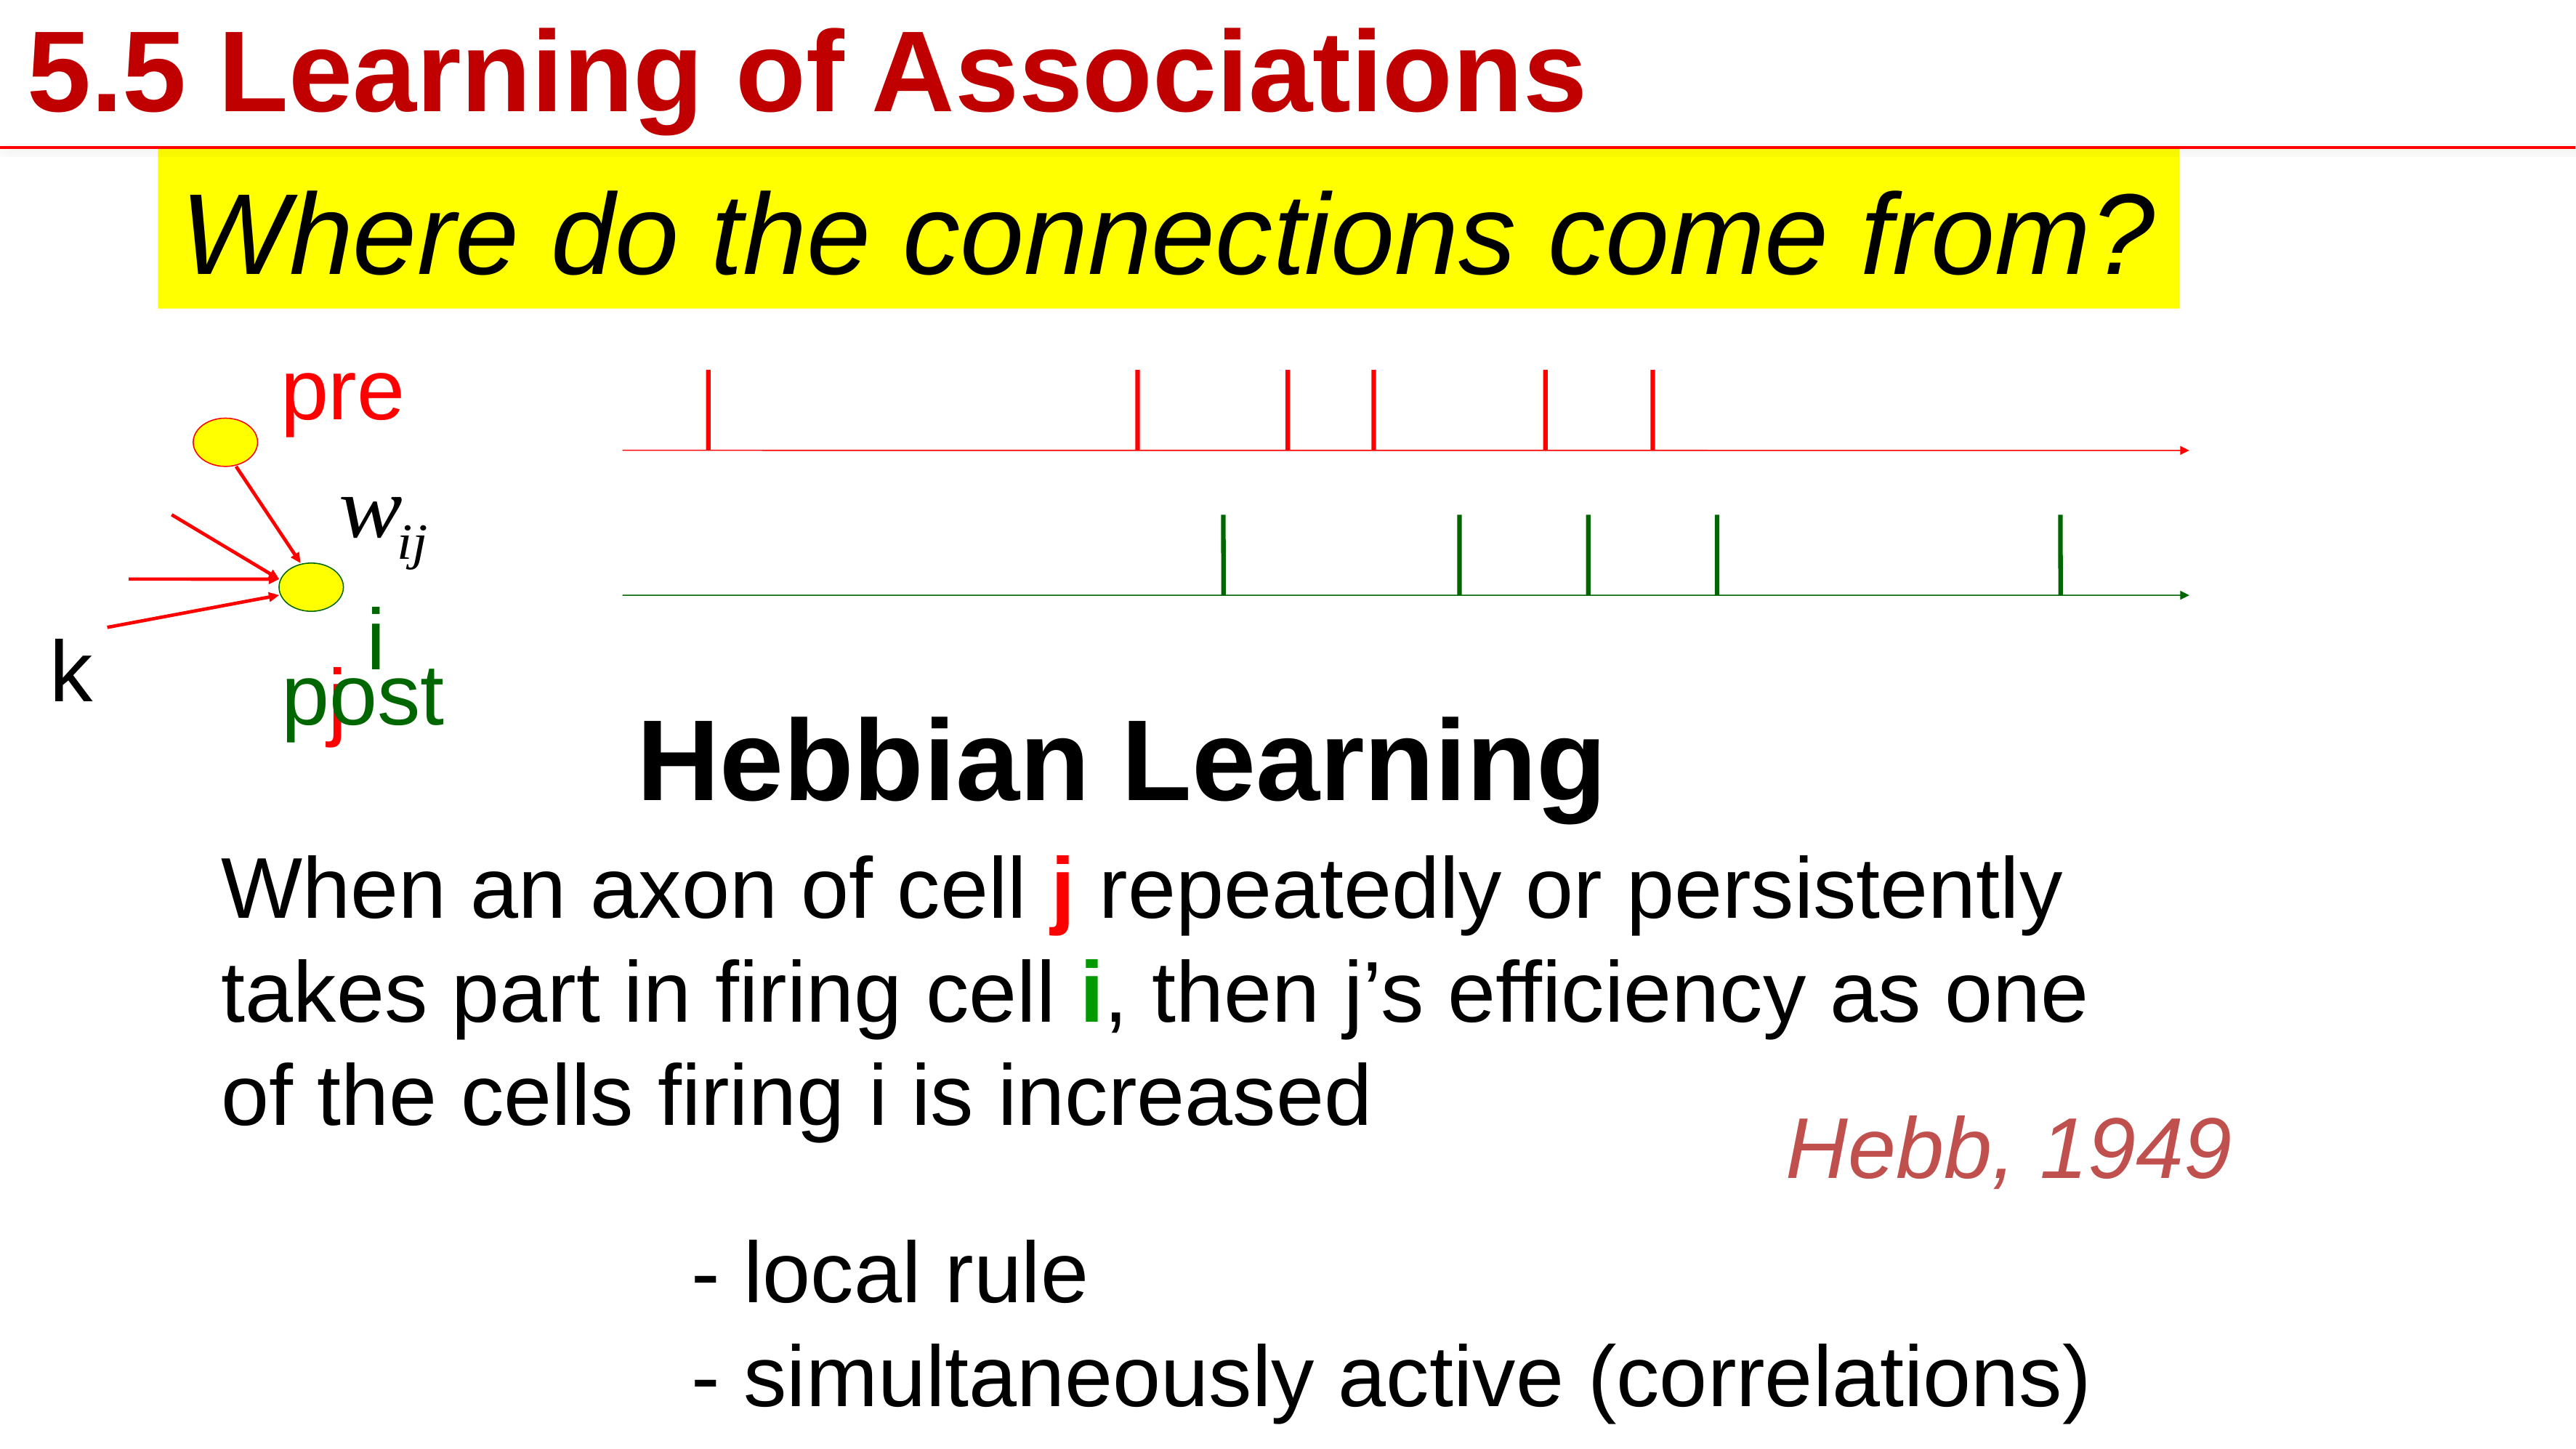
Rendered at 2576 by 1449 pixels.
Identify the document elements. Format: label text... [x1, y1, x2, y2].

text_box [323, 450, 451, 589]
text_box [171, 514, 279, 578]
text_box i [343, 594, 409, 698]
text_box k [27, 604, 117, 731]
text_box post [258, 627, 468, 754]
text_box [1653, 445, 2189, 455]
text_box 5.5 Learning of Associations [4, 0, 1612, 146]
text_box [117, 592, 279, 626]
text_box [129, 574, 279, 584]
text_box Hebbian Learning [549, 674, 1631, 820]
text_box Hebb, 1949 [1762, 1080, 2256, 1207]
text_box pre j [257, 321, 429, 759]
text_box When an axon of cell j repeatedly or persistently takes part in firing cell i, then j’s efficiency as one of the cells firing i is increased [198, 820, 2113, 1155]
text_box [2061, 590, 2189, 600]
text_box Where do the connections come from? [158, 157, 2180, 309]
text_box [193, 418, 257, 467]
text_box - local rule - simultaneously active (correlations) [668, 1204, 2115, 1435]
